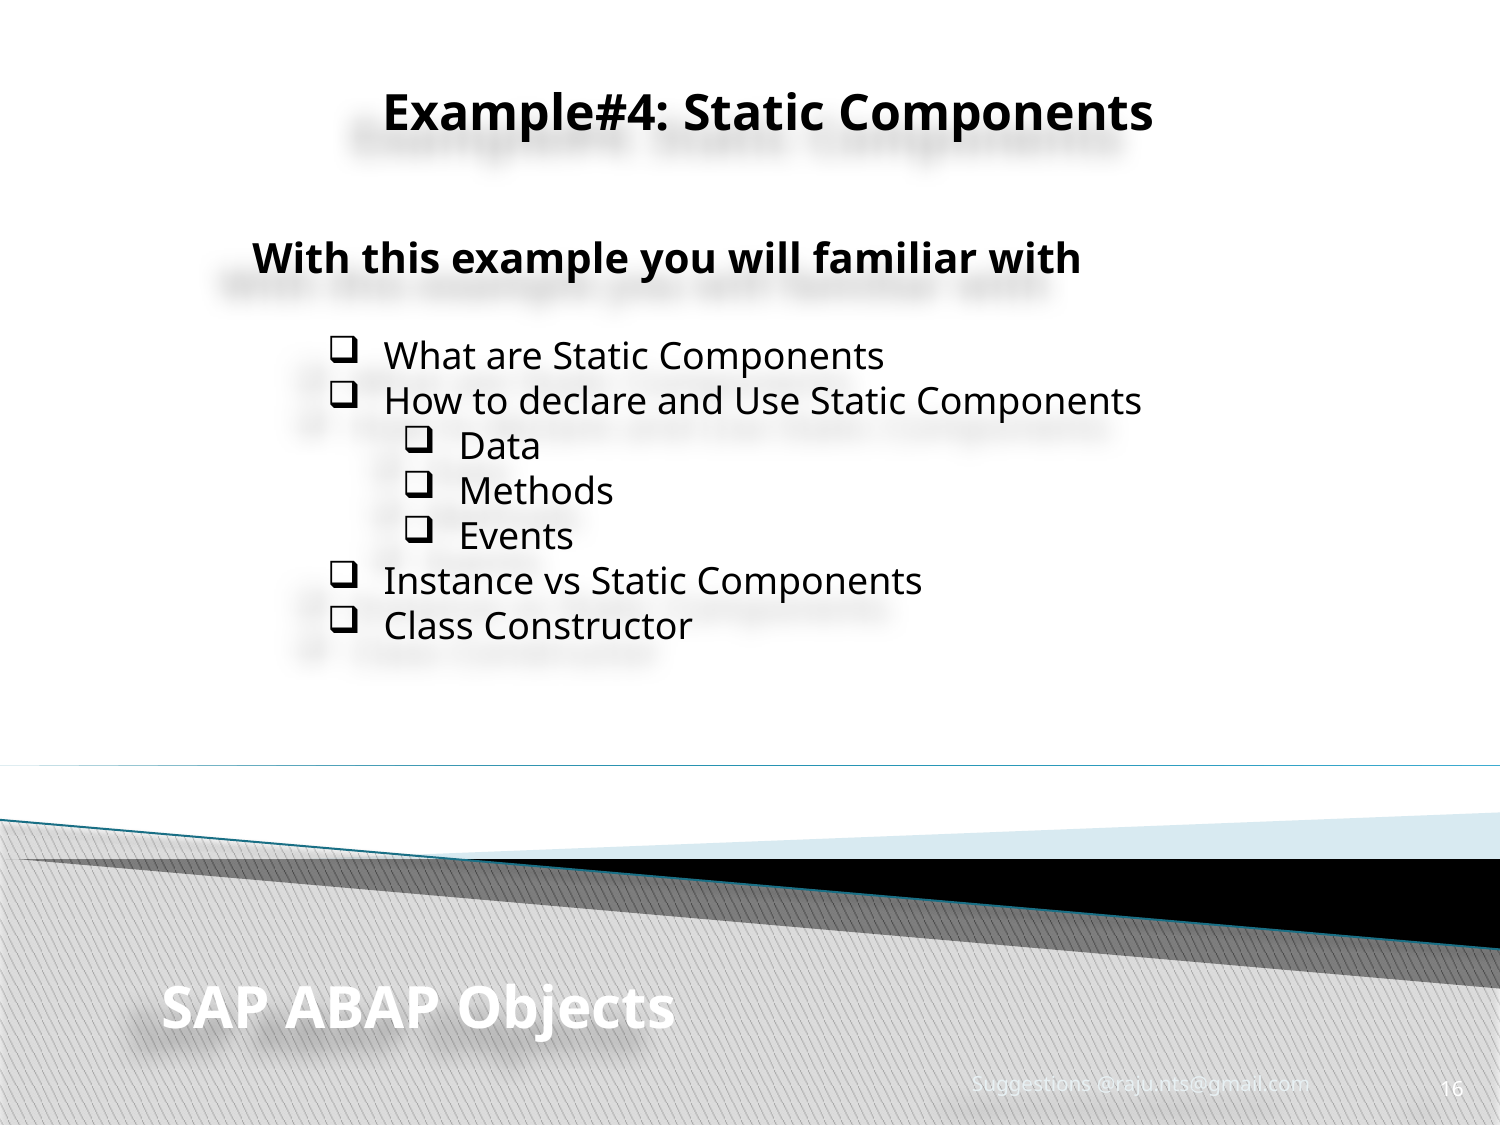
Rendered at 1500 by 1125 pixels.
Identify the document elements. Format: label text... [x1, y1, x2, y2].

slide_number 16 [1418, 1051, 1479, 1112]
footer Suggestions @raju.nts@gmail.com [512, 1042, 1325, 1103]
text_box SAP ABAP Objects [87, 962, 750, 1048]
text_box Example#4: Static Components [324, 73, 1213, 149]
picture [5, 859, 1500, 989]
text_box With this example you will familiar with What are Static Components How to declare and Use Static Components Data Methods Events Instance vs Static Components Class Constructor [237, 224, 1350, 700]
